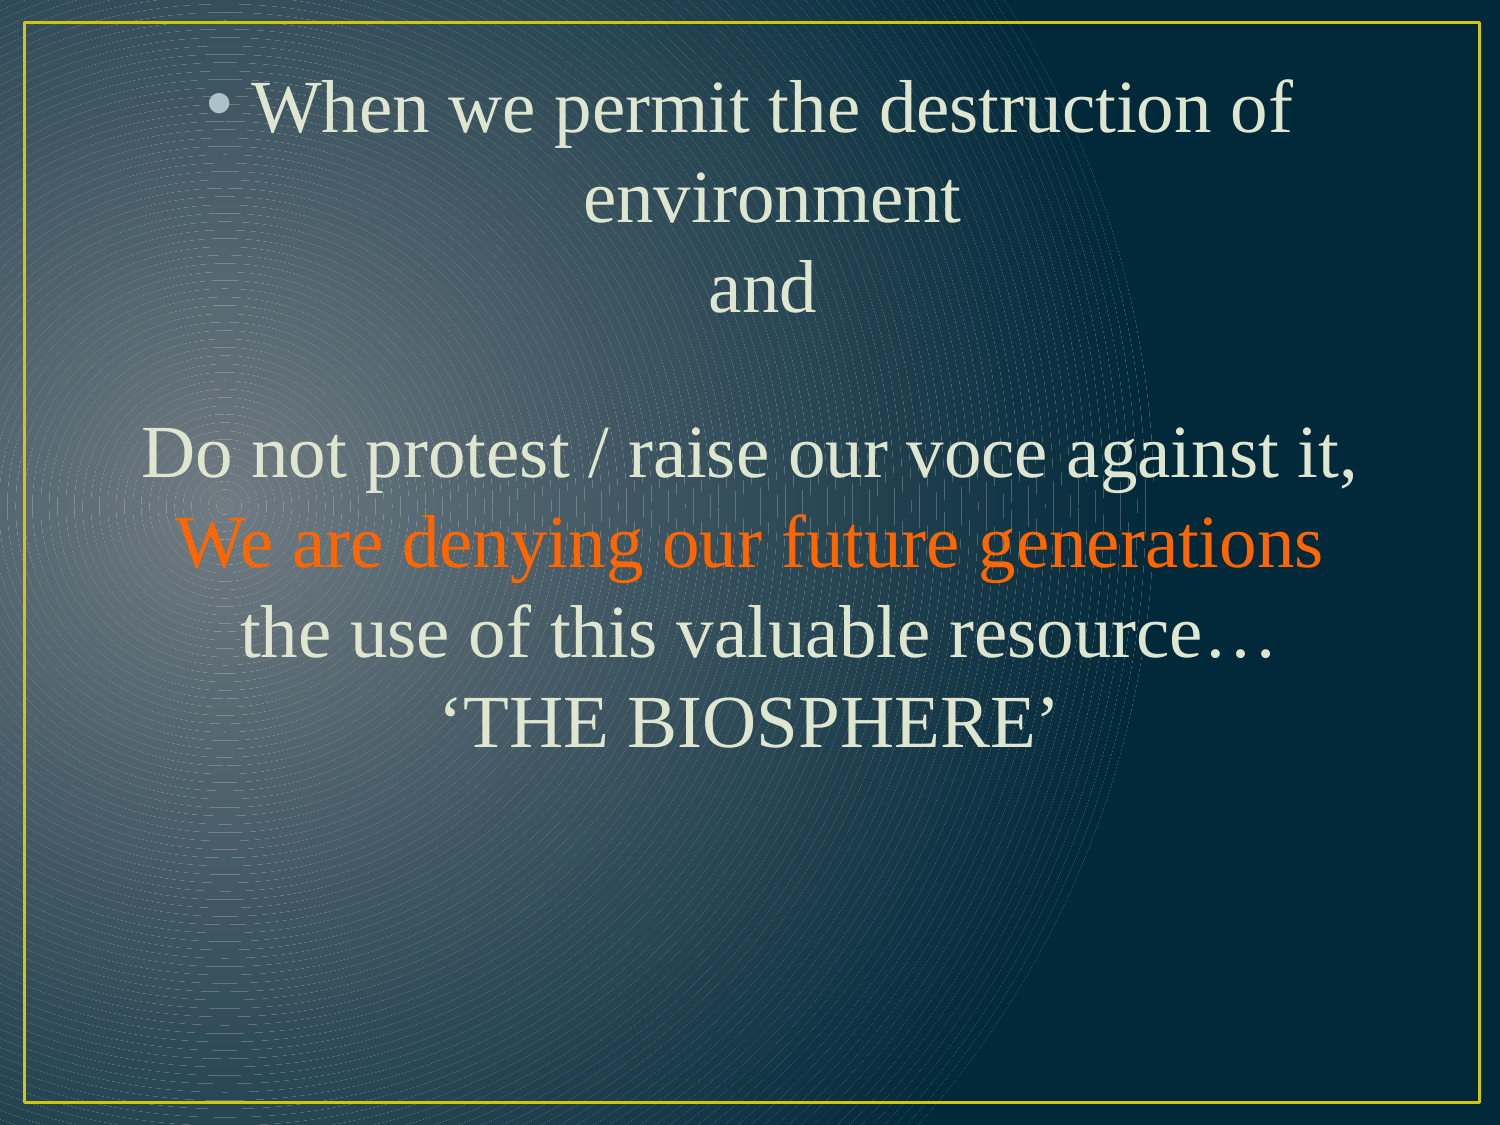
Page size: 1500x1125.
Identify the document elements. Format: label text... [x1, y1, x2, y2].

list When we permit the destruction of environment and Do not protest / raise our voce against it, We are denying our future generations the use of this valuable resource… ‘THE BIOSPHERE’ [75, 50, 1425, 1005]
